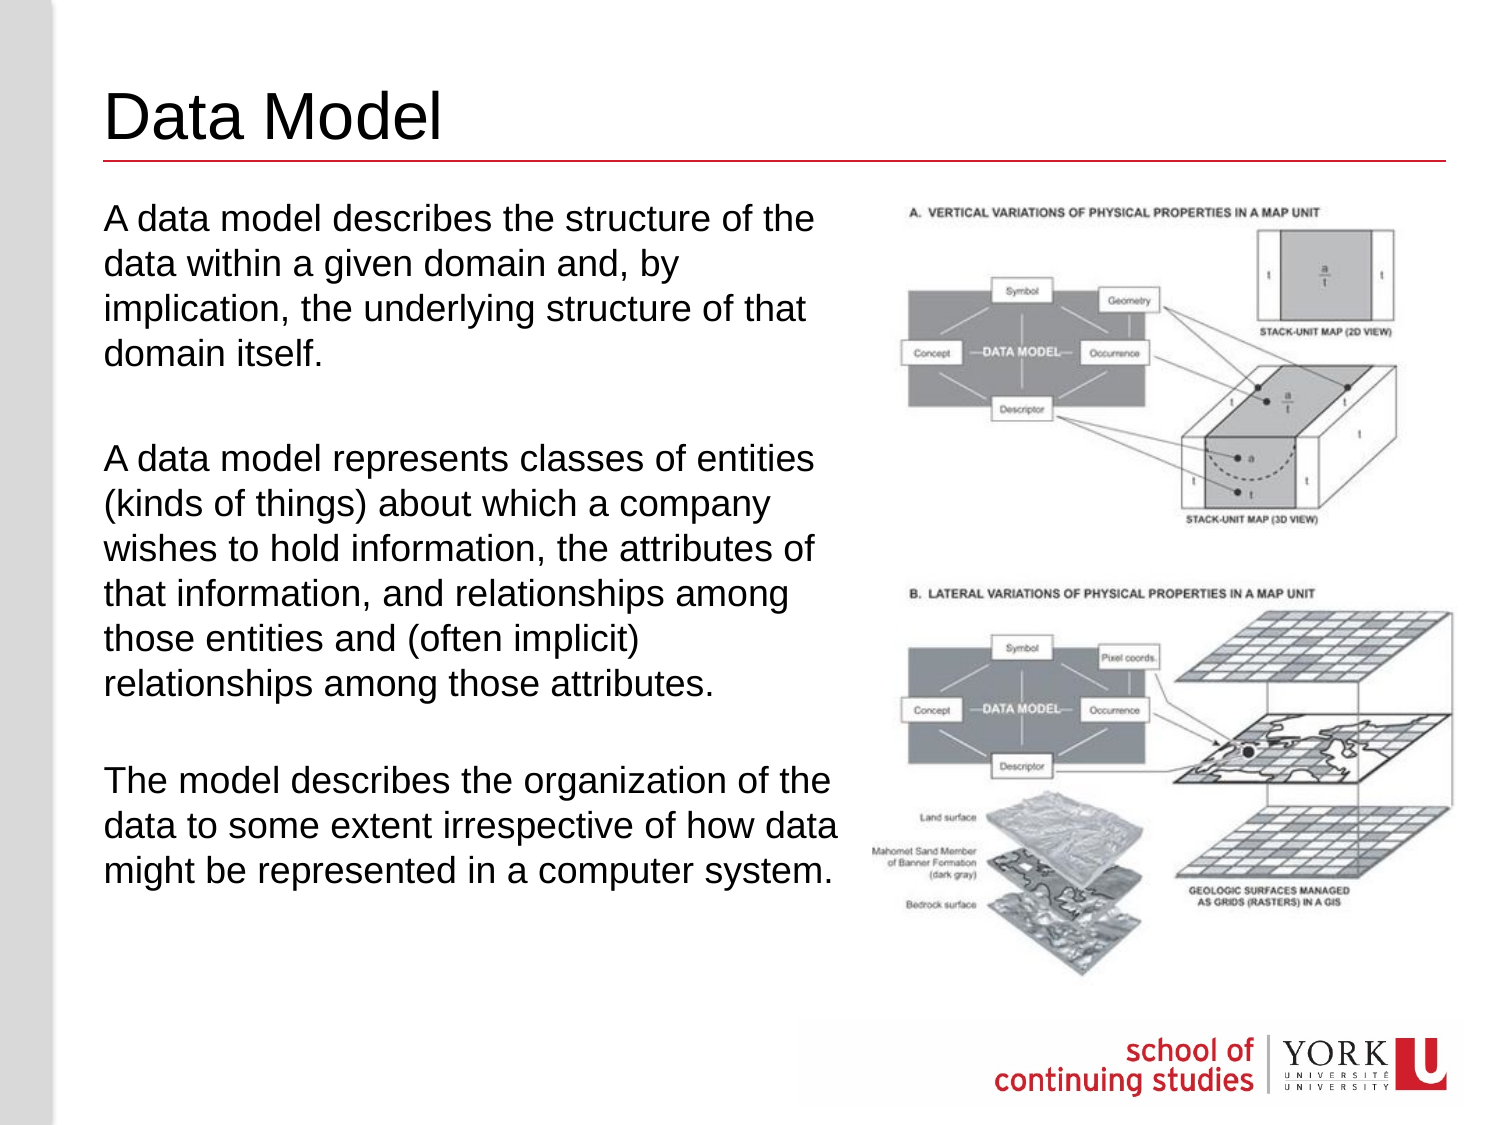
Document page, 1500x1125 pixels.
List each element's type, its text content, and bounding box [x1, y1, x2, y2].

list A data model describes the structure of the data within a given domain and, by implication, the underlying structure of that domain itself. A data model represents classes of entities (kinds of things) about which a company wishes to hold information, the attributes of that information, and relationships among those entities and (often implicit) relationships among those attributes. The model describes the organization of the data to some extent irrespective of how data might be represented in a computer system. [88, 186, 857, 1012]
picture [797, 1020, 1464, 1107]
title Data Model [88, 19, 1464, 207]
picture [872, 206, 1457, 987]
